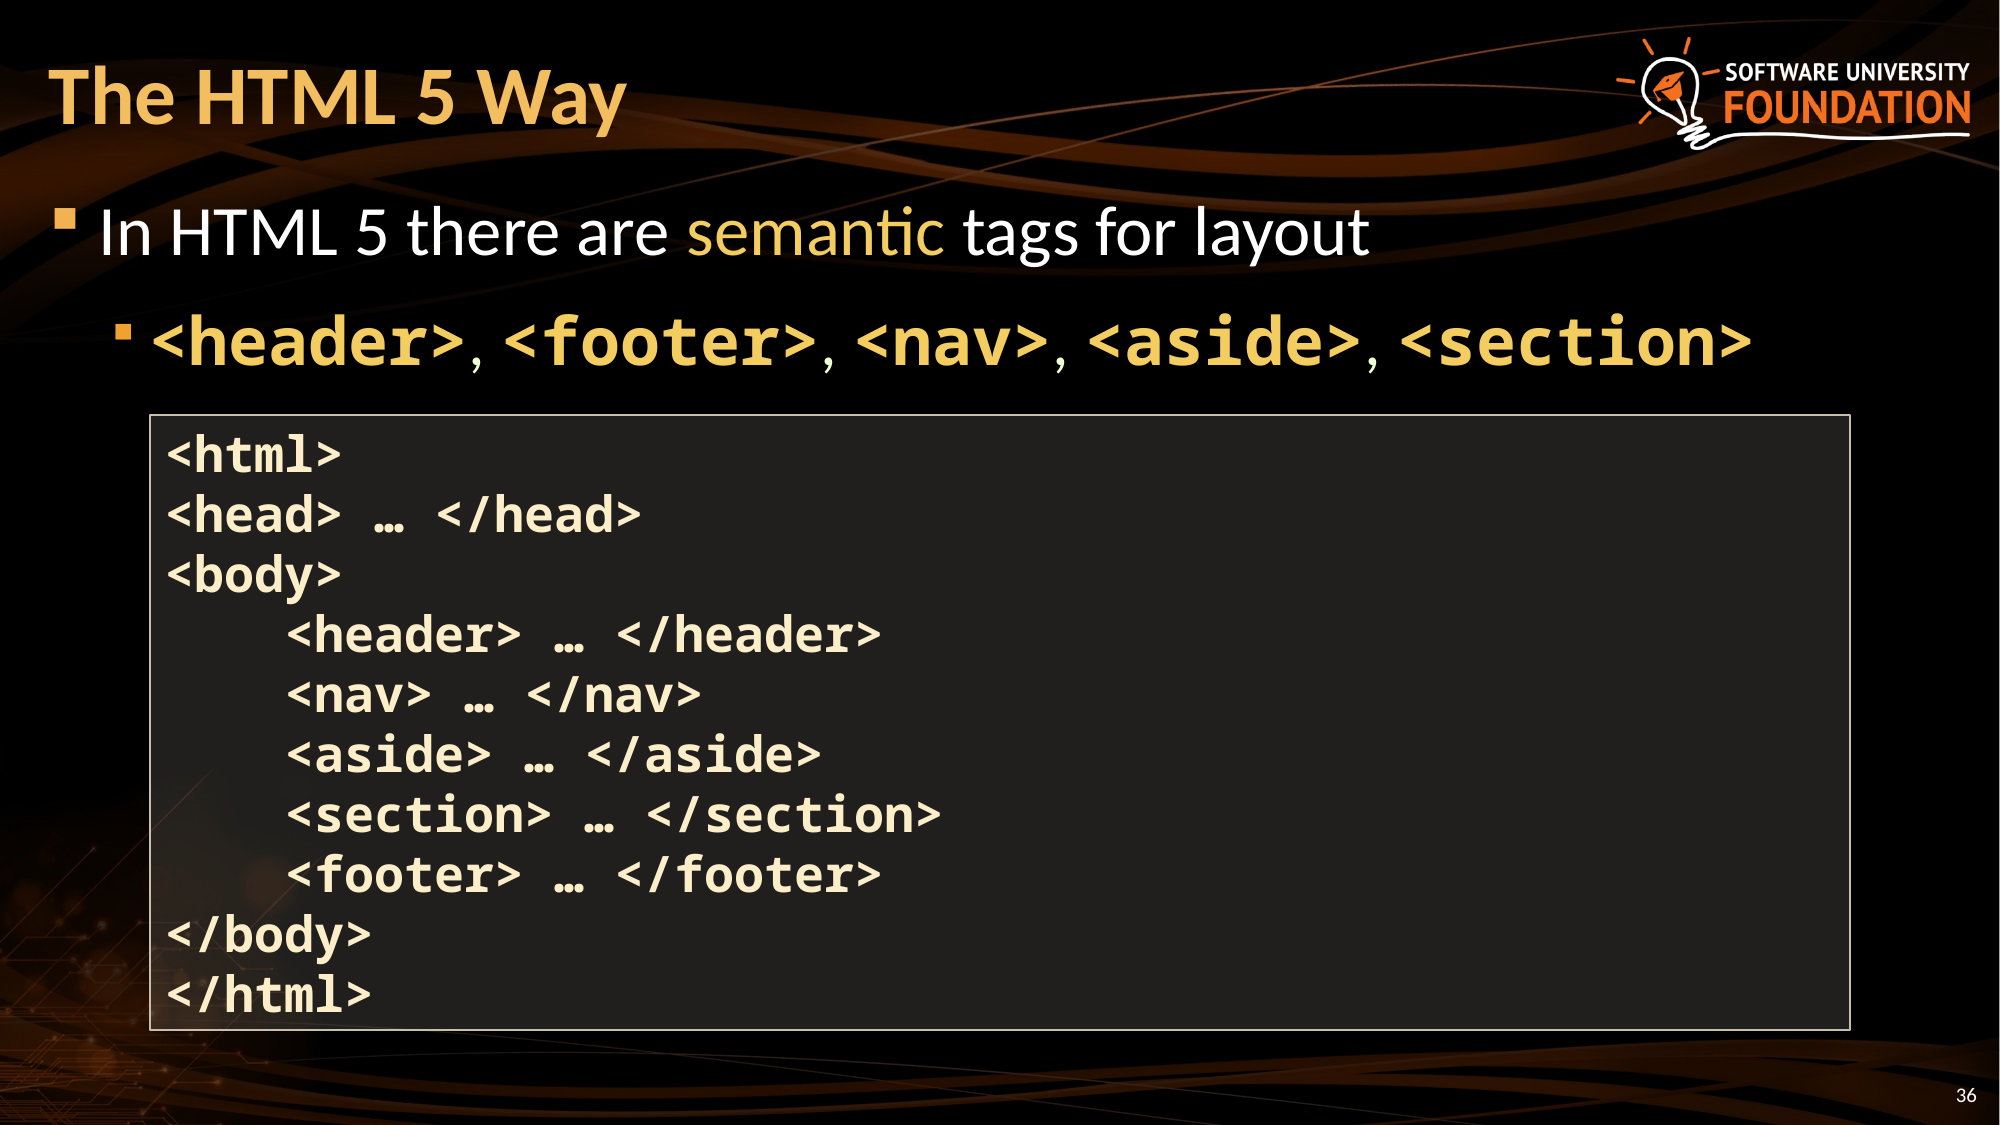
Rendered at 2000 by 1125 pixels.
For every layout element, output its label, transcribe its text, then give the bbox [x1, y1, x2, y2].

picture [0, 0, 2000, 1125]
text_box <html> <head> … </head> <body> <header> … </header> <nav> … </nav> <aside> … </aside> <section> … </section> <footer> … </footer> </body> </html> [149, 415, 1850, 1030]
list In HTML 5 there are semantic tags for layout <header>, <footer>, <nav>, <aside>, <section> [31, 174, 1968, 1089]
slide_number 36 [1882, 1074, 1983, 1113]
title The HTML 5 Way [30, 6, 1602, 189]
